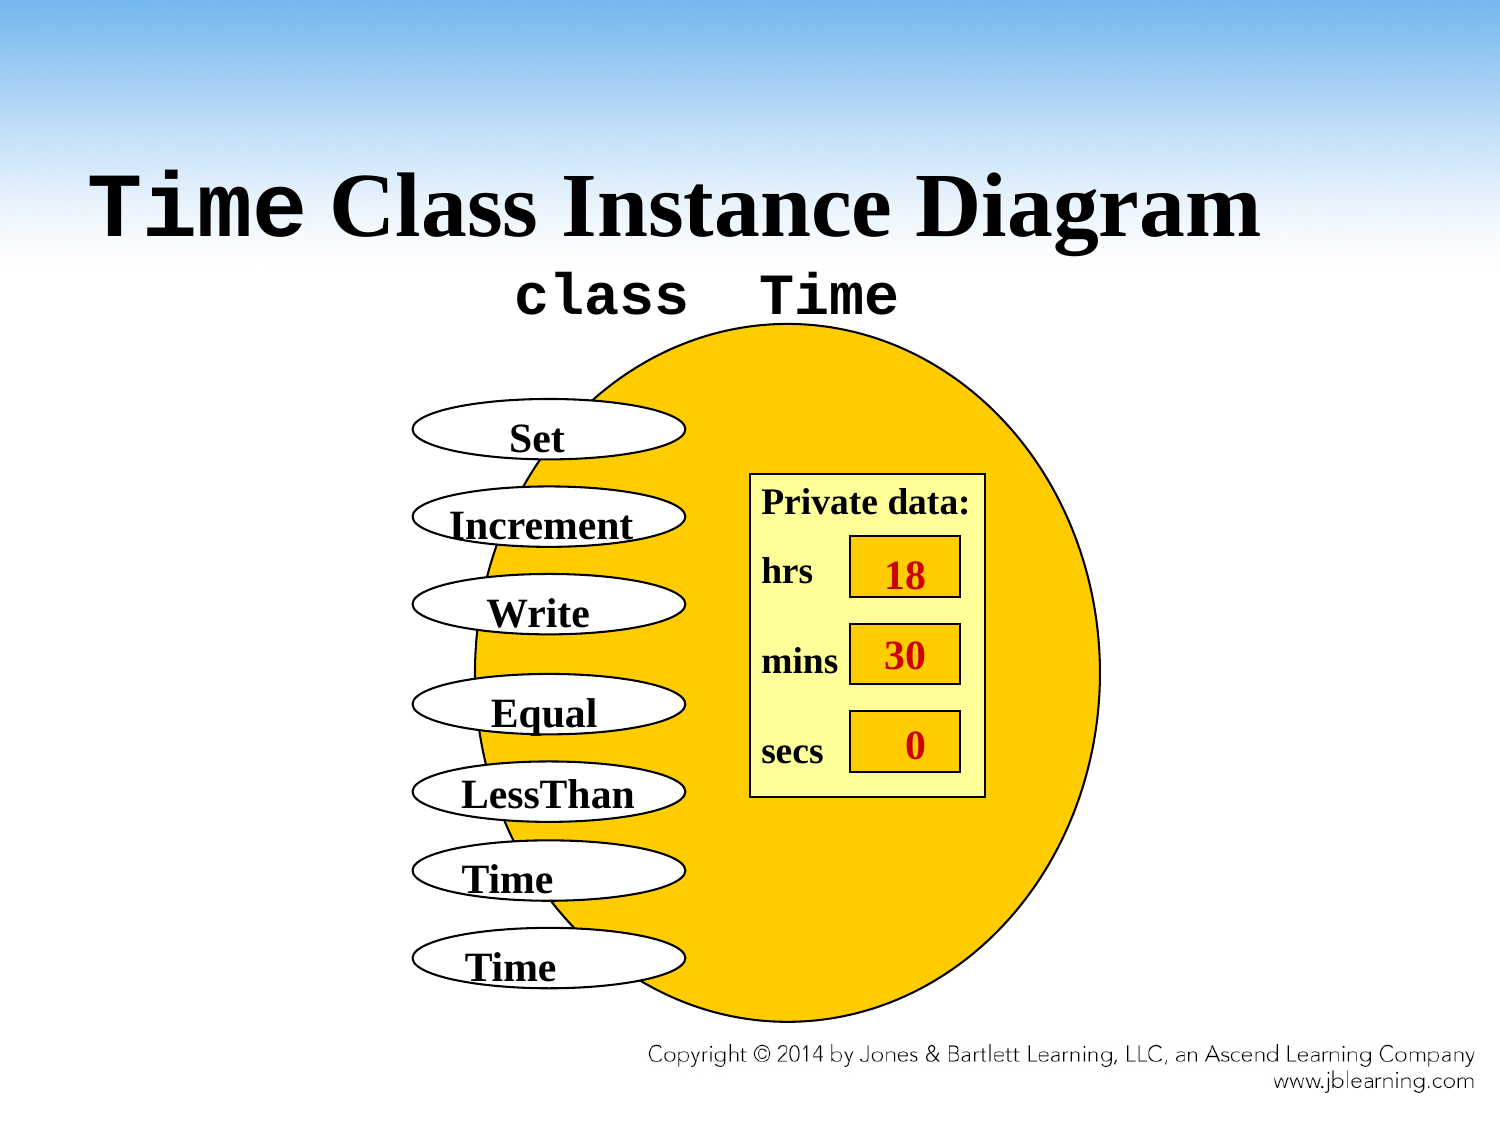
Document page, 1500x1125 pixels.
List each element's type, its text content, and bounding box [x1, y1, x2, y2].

title [11, 36, 1483, 199]
text_box Time Class Instance Diagram [48, 137, 1279, 263]
picture [0, 0, 1500, 1125]
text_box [412, 248, 1101, 1023]
